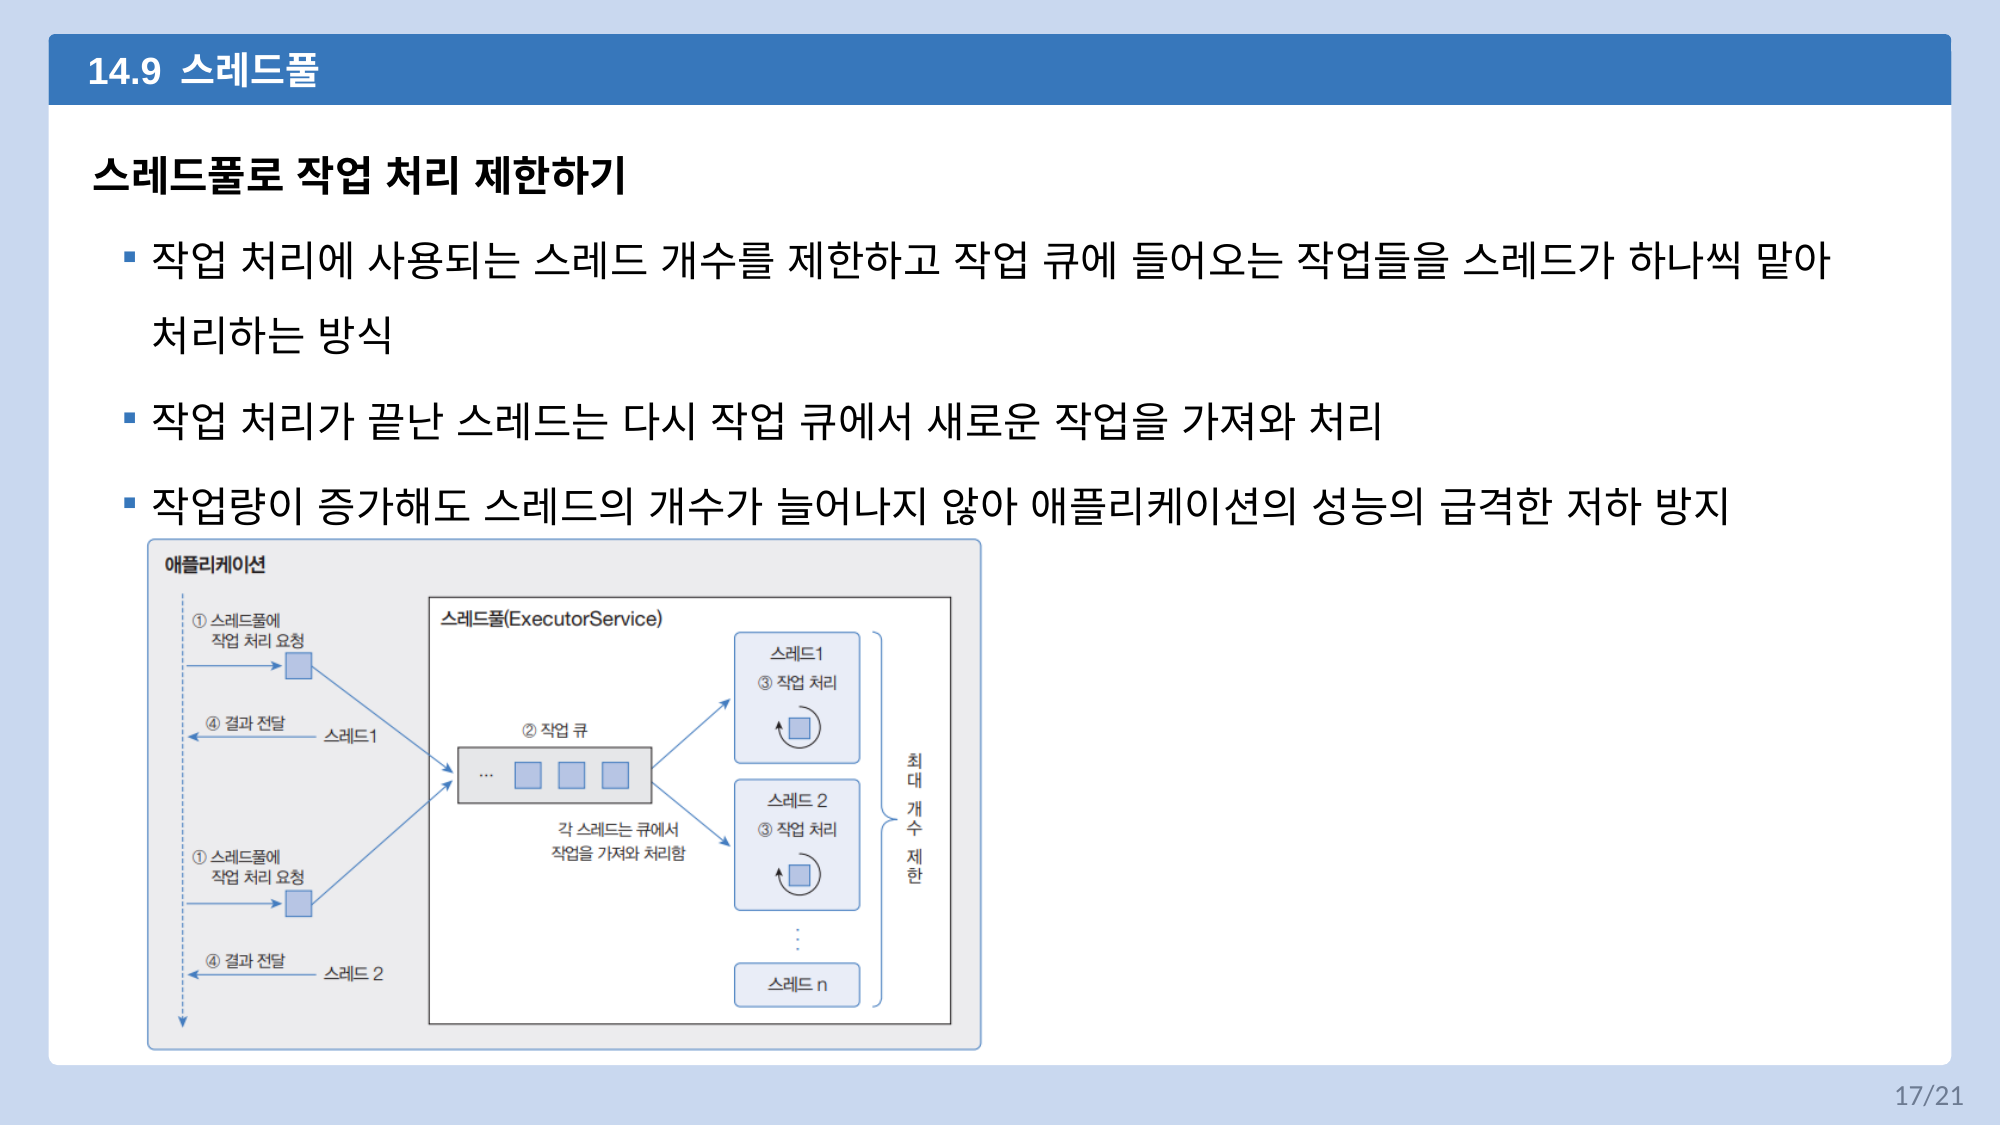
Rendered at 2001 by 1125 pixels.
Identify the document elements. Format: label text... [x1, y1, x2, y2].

list 스레드풀로 작업 처리 제한하기 작업 처리에 사용되는 스레드 개수를 제한하고 작업 큐에 들어오는 작업들을 스레드가 하나씩 맡아 처리하는 방식 작업 처리가 끝난 스레드는 다시 작업 큐에서 새로운 작업을 가져와 처리 작업량이 증가해도 스레드의 개수가 늘어나지 않아 애플리케이션의 성능의 급격한 저하 방지 [77, 116, 1927, 1044]
picture [139, 529, 987, 1052]
title 14.9 스레드풀 [72, 44, 1798, 101]
